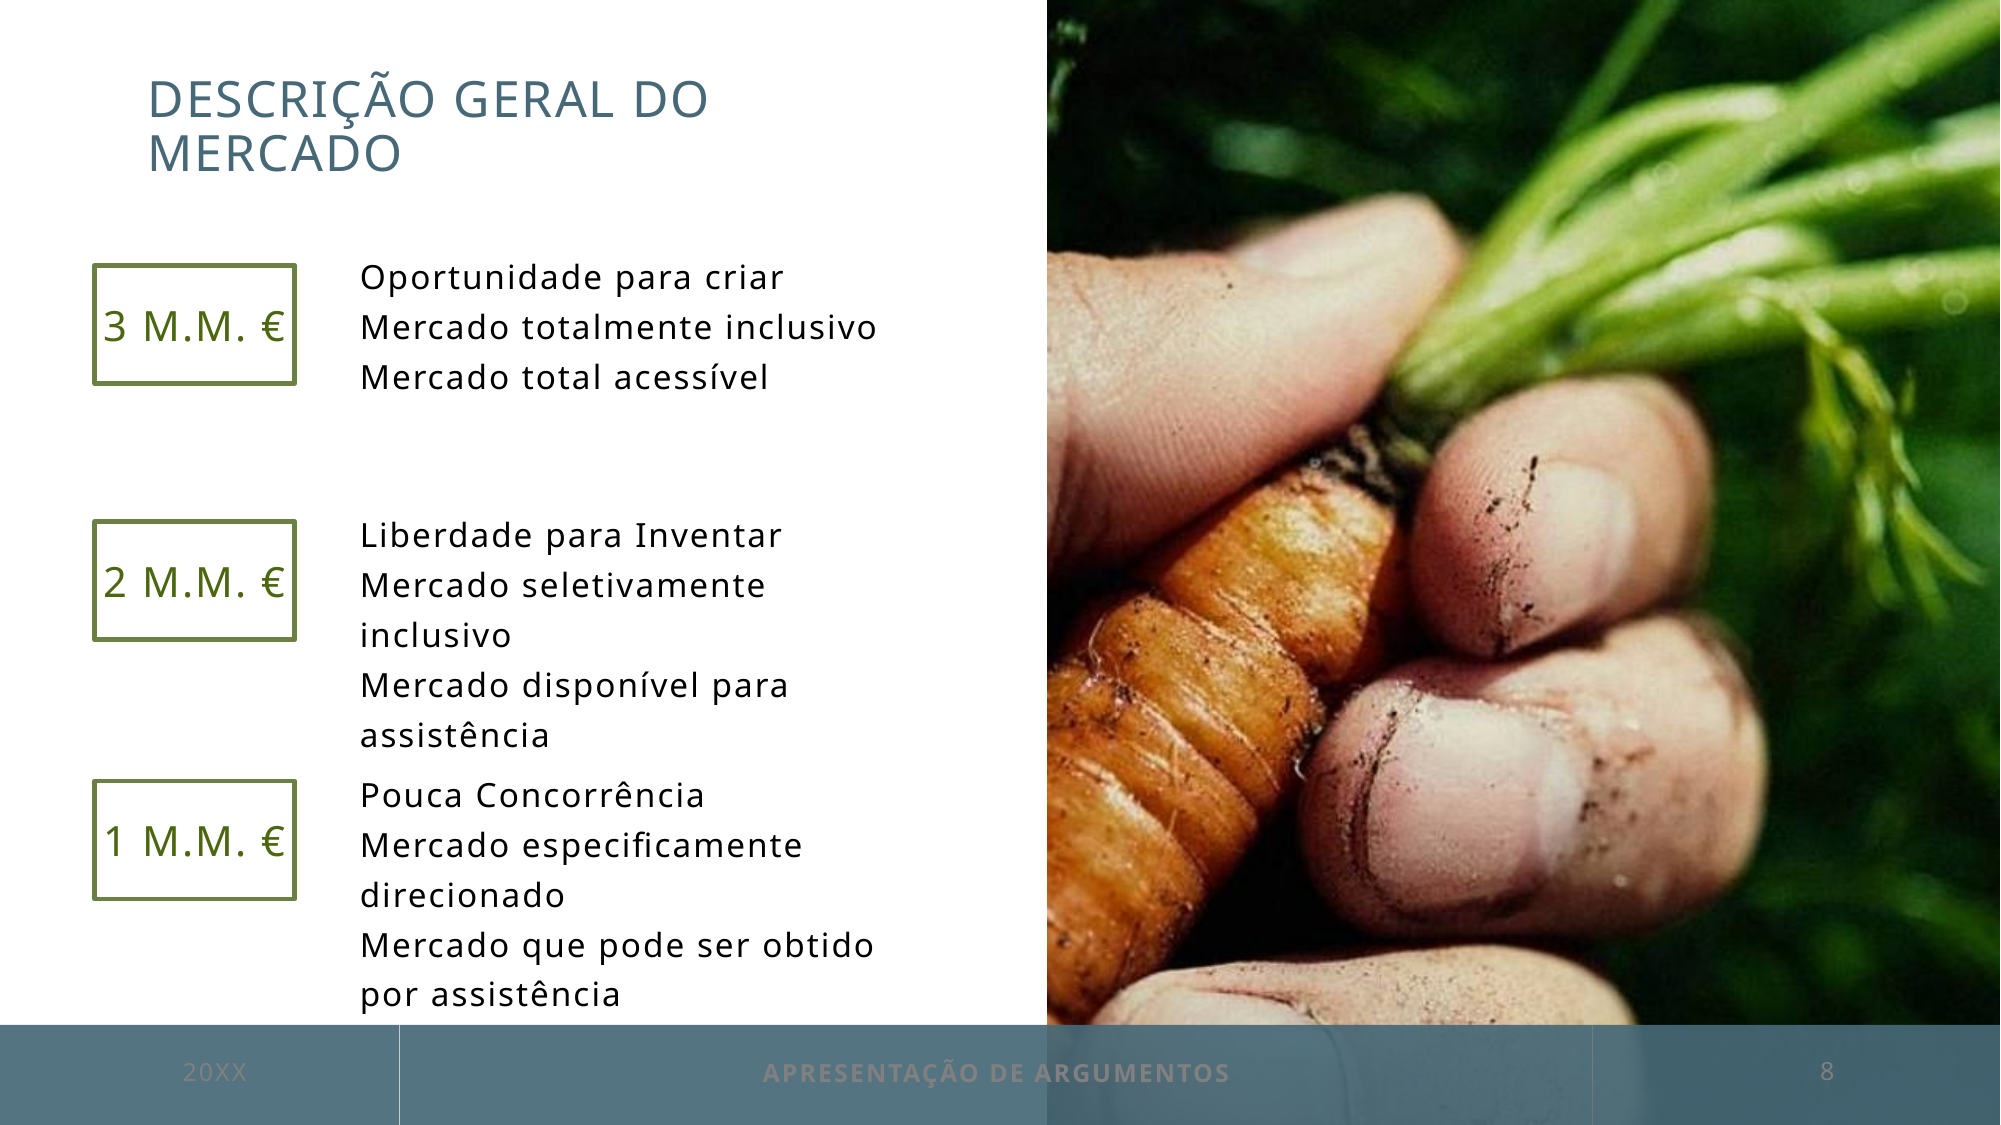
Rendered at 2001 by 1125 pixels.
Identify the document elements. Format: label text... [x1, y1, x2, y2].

list Liberdade para Inventar Mercado seletivamente inclusivo Mercado disponível para assistência [345, 497, 942, 720]
slide_number 20XX [0, 1024, 400, 1125]
picture [1047, 0, 2000, 1125]
footer Apresentação de argumentos [400, 1024, 1047, 1125]
list 2 m.M. € [92, 519, 297, 642]
list 1 m.M. € [92, 779, 297, 901]
list 3 m.M. € [92, 263, 297, 386]
title Descrição geral do mercado [132, 69, 986, 188]
list Pouca Concorrência Mercado especificamente direcionado Mercado que pode ser obtido por assistência [345, 756, 942, 1024]
list Oportunidade para criar Mercado totalmente inclusivo Mercado total acessível [345, 238, 897, 406]
